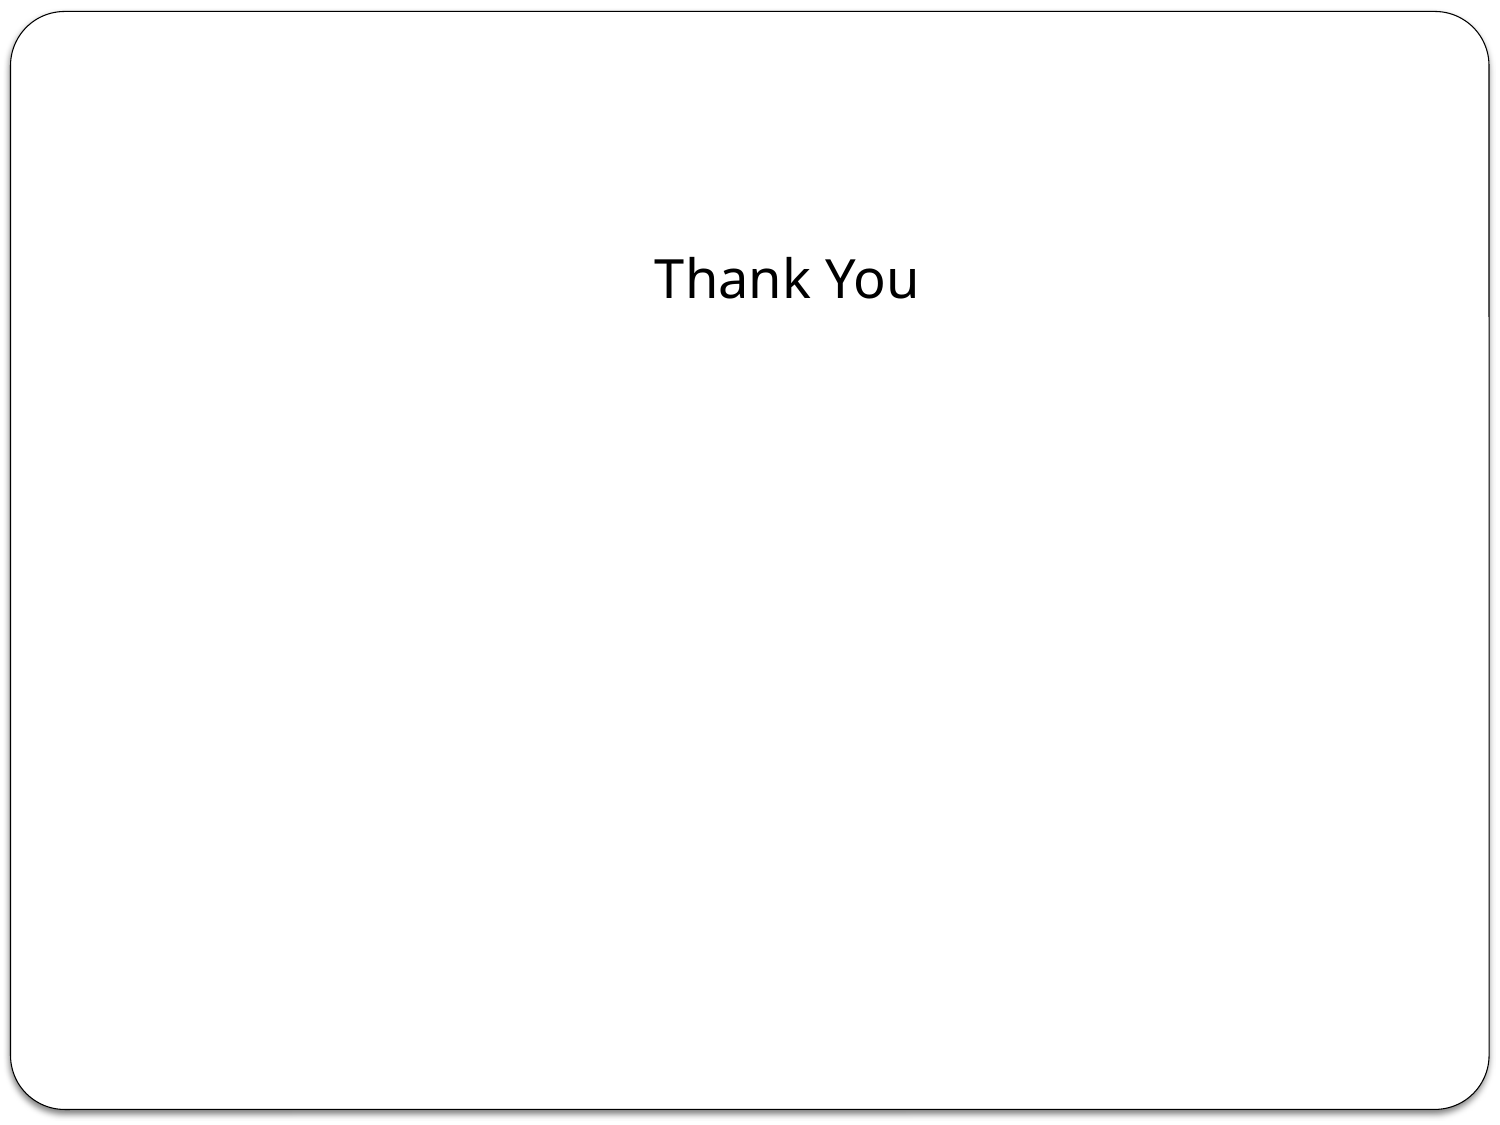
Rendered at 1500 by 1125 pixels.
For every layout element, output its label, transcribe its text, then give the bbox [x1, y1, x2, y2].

list Thank You [150, 237, 1425, 988]
